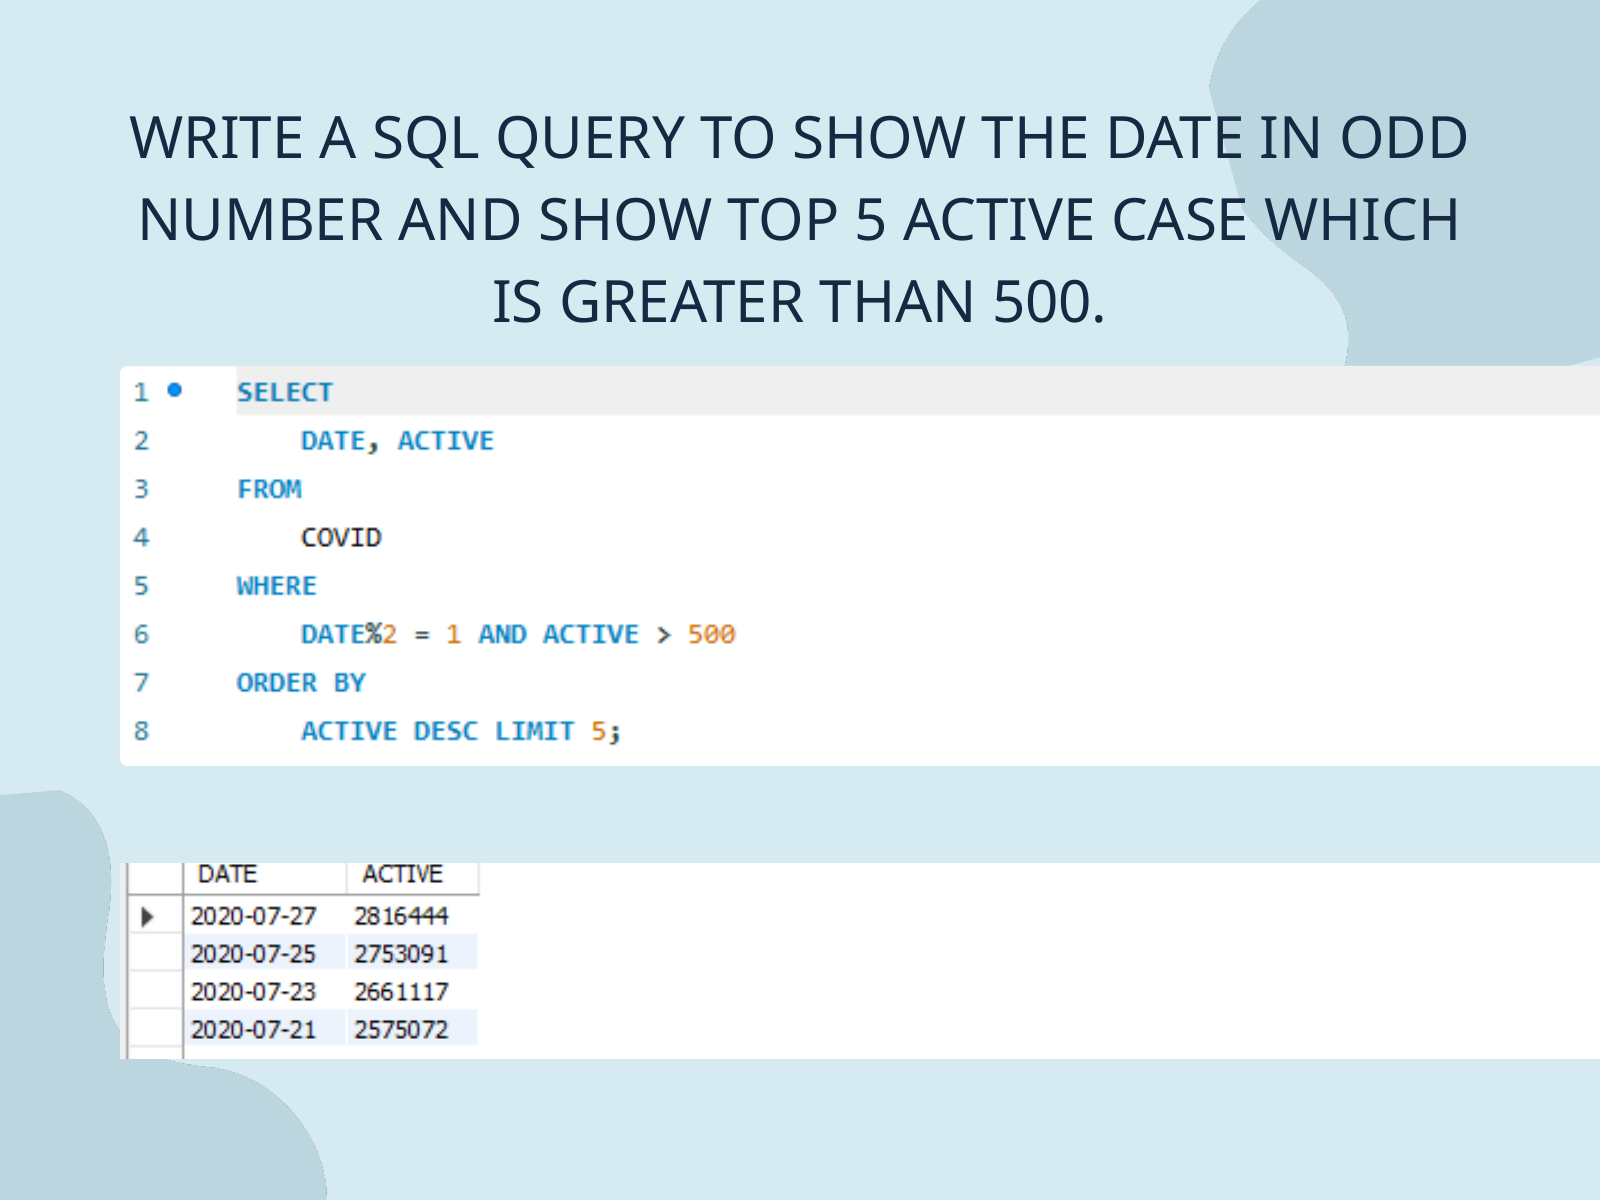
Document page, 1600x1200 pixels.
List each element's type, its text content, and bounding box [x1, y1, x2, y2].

text_box [1184, 0, 1600, 365]
text_box WRITE A SQL QUERY TO SHOW THE DATE IN ODD NUMBER AND SHOW TOP 5 ACTIVE CASE WHICH IS GREATER THAN 500. [120, 88, 1480, 365]
text_box [0, 777, 373, 1200]
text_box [119, 863, 1600, 1059]
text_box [119, 365, 1600, 767]
